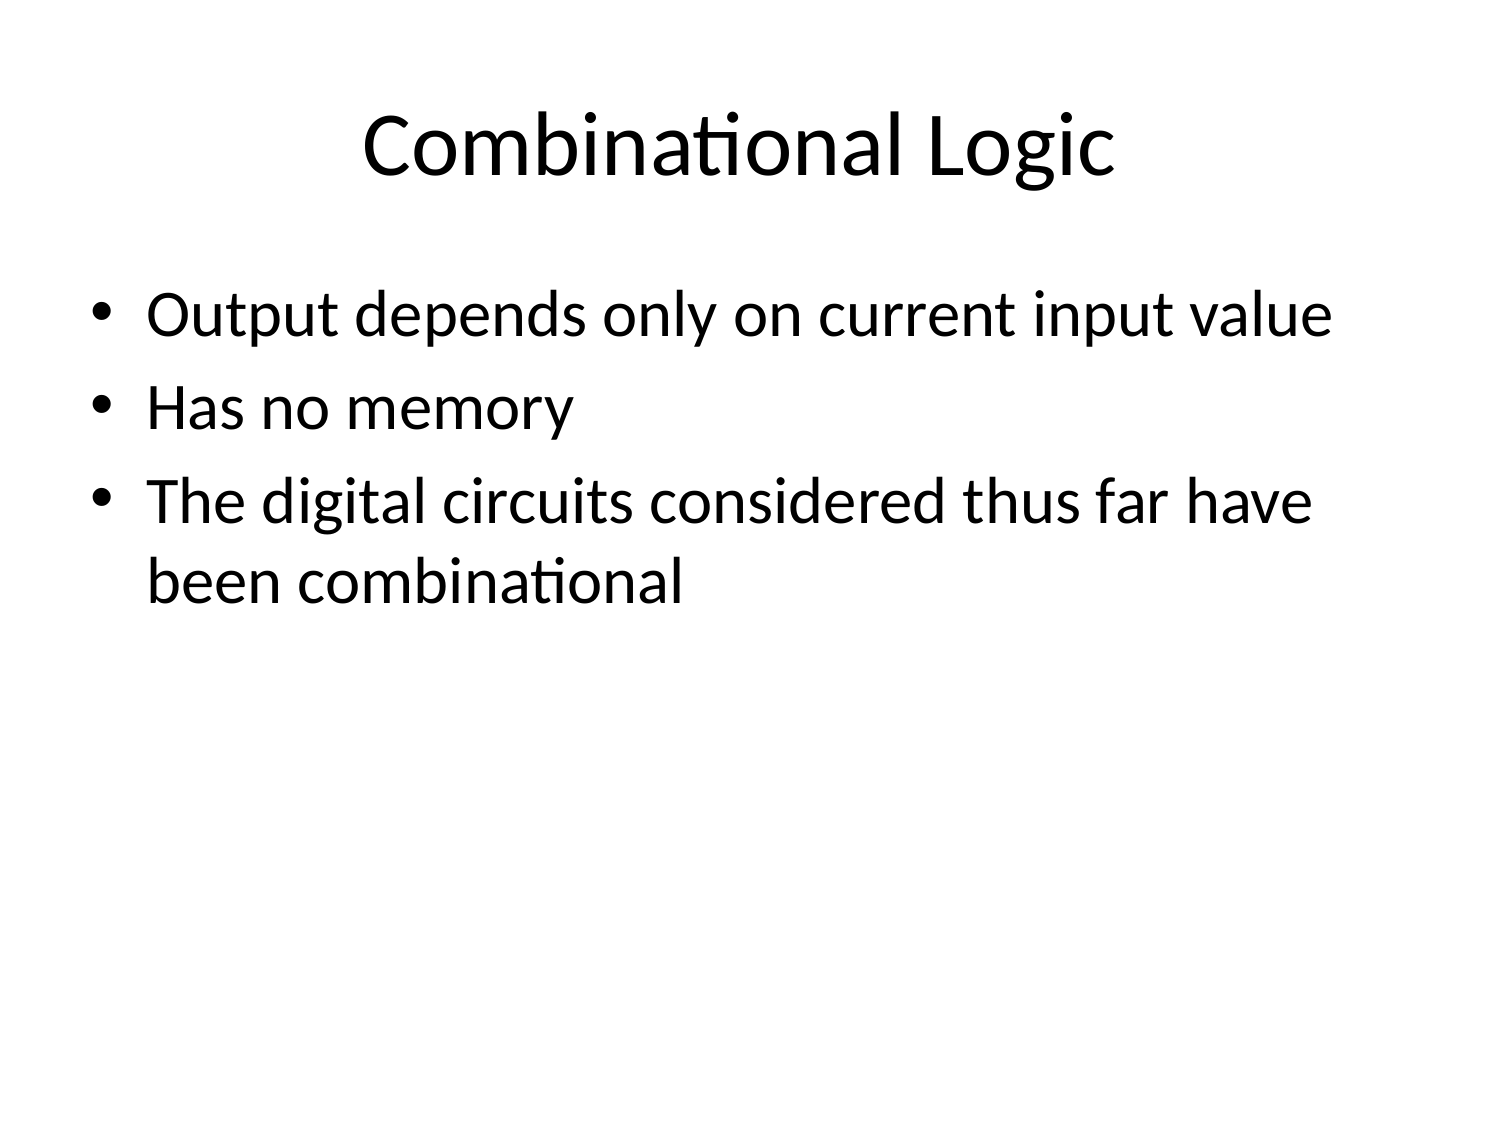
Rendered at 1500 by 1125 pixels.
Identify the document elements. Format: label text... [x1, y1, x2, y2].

title Combinational Logic [75, 45, 1425, 233]
list Output depends only on current input value Has no memory The digital circuits considered thus far have been combinational [75, 262, 1425, 1005]
